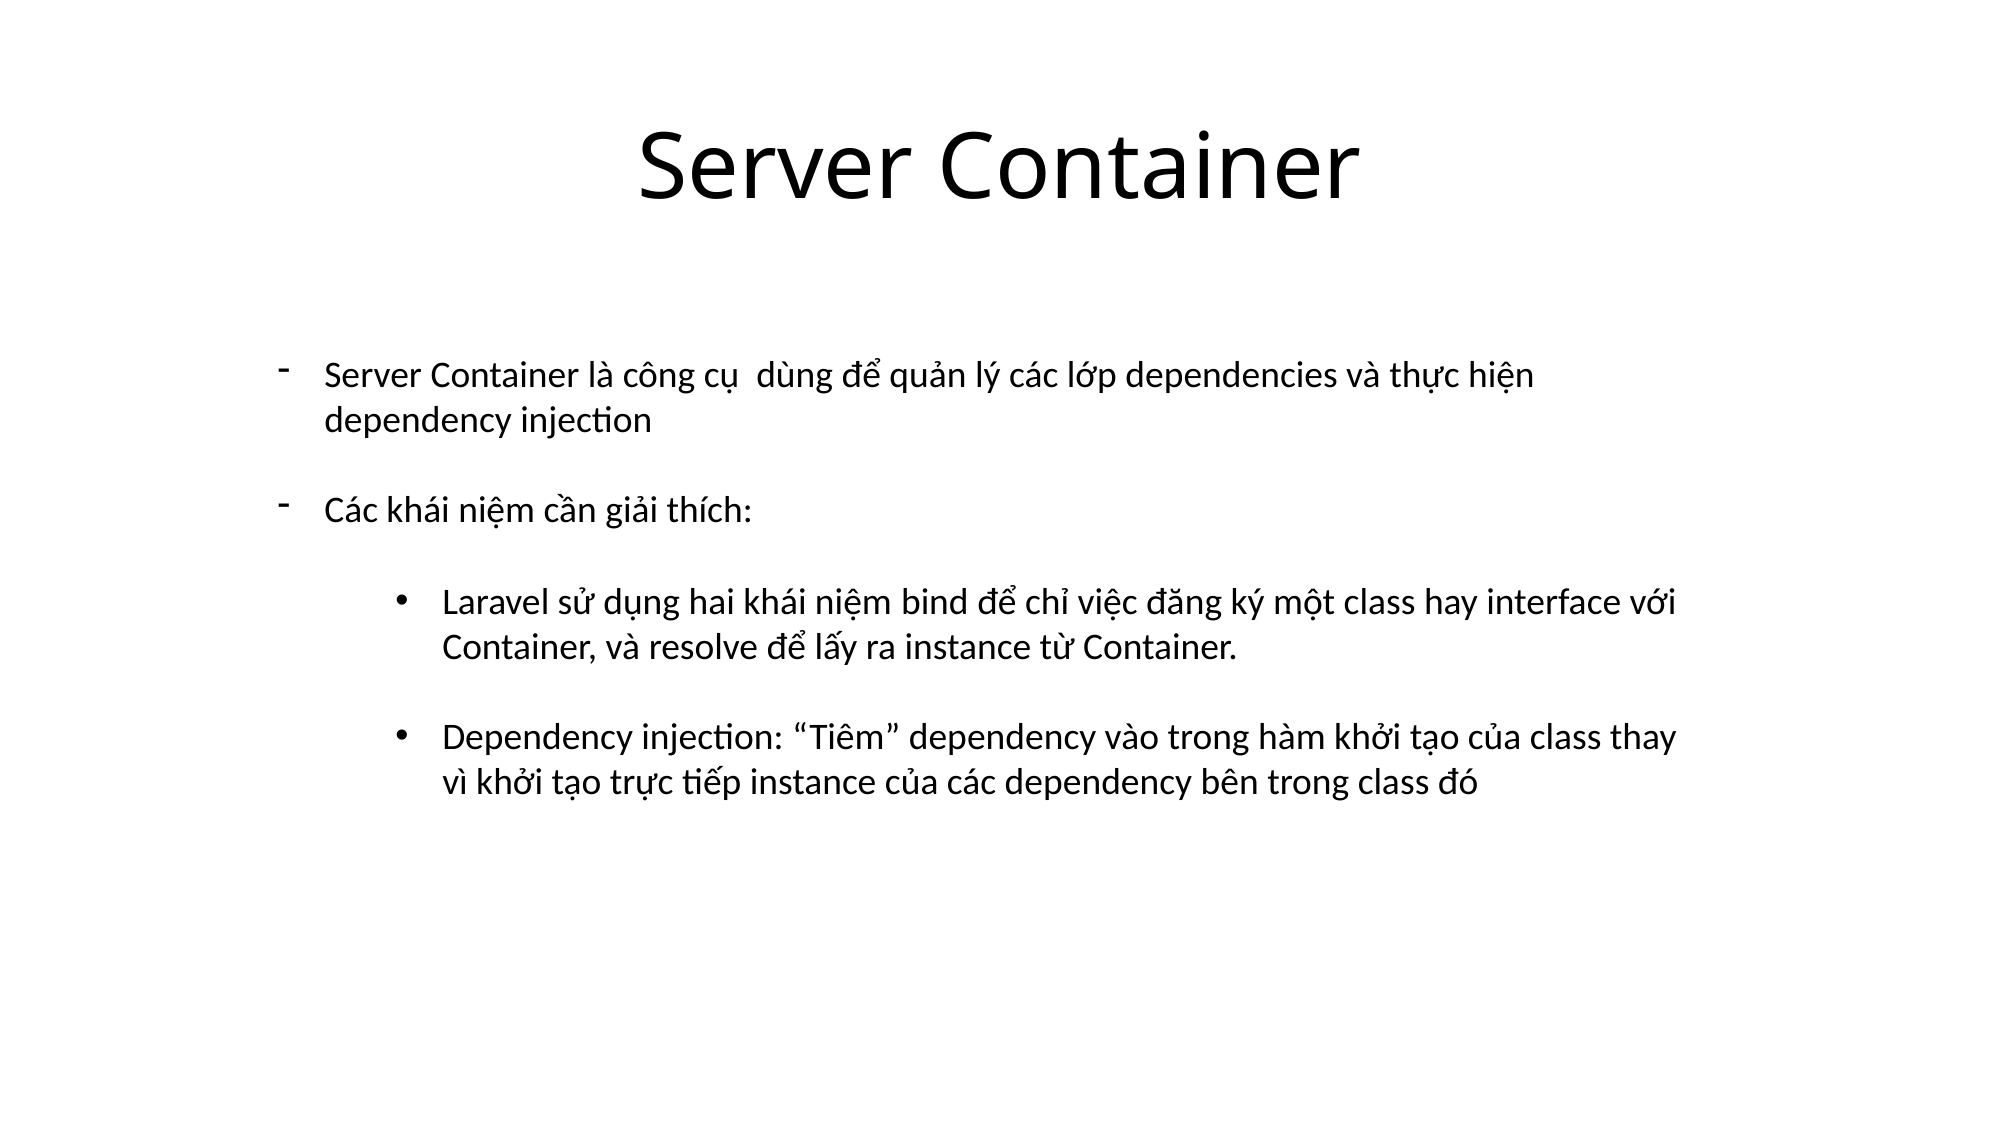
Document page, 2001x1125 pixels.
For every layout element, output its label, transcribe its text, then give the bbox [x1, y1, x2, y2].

text_box Server Container là công cụ dùng để quản lý các lớp dependencies và thực hiện dependency injection Các khái niệm cần giải thích: [262, 342, 1738, 582]
title Server Container [262, 59, 1738, 278]
text_box Laravel sử dụng hai khái niệm bind để chỉ việc đăng ký một class hay interface với Container, và resolve để lấy ra instance từ Container. Dependency injection: “Tiêm” dependency vào trong hàm khởi tạo của class thay vì khởi tạo trực tiếp instance của các dependency bên trong class đó [380, 569, 1702, 854]
